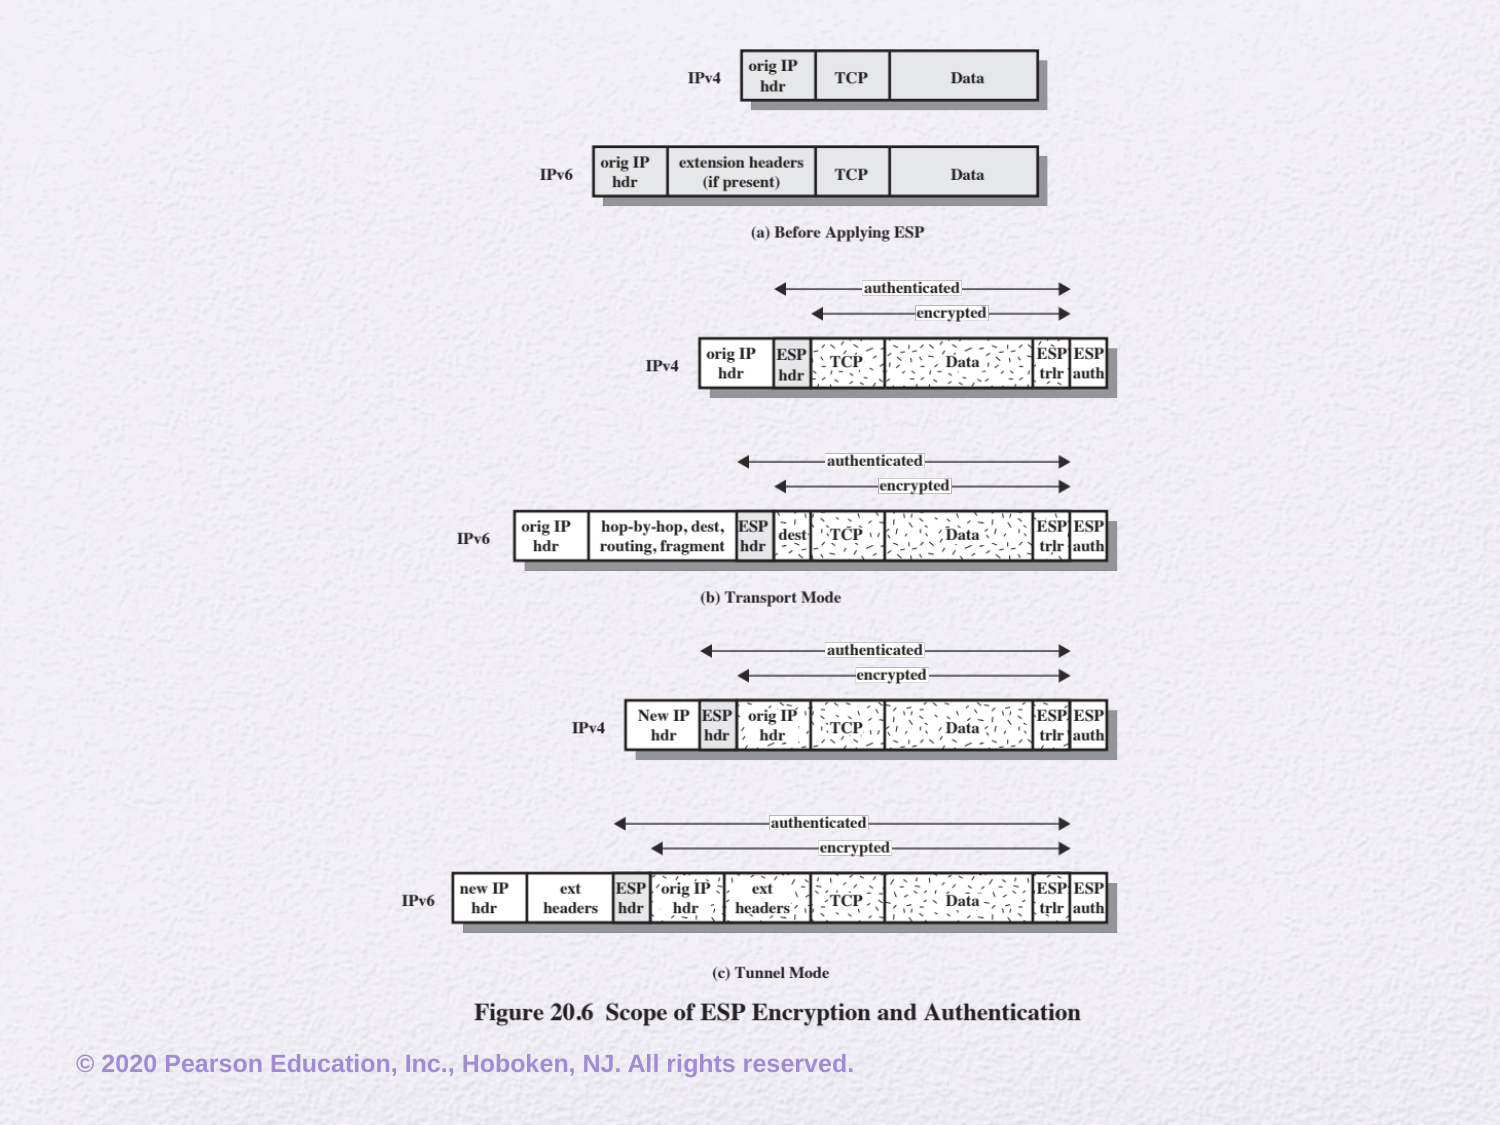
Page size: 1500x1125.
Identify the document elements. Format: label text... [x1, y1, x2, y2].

footer © 2020 Pearson Education, Inc., Hoboken, NJ. All rights reserved. [60, 1023, 1447, 1103]
picture [0, 0, 1500, 1125]
